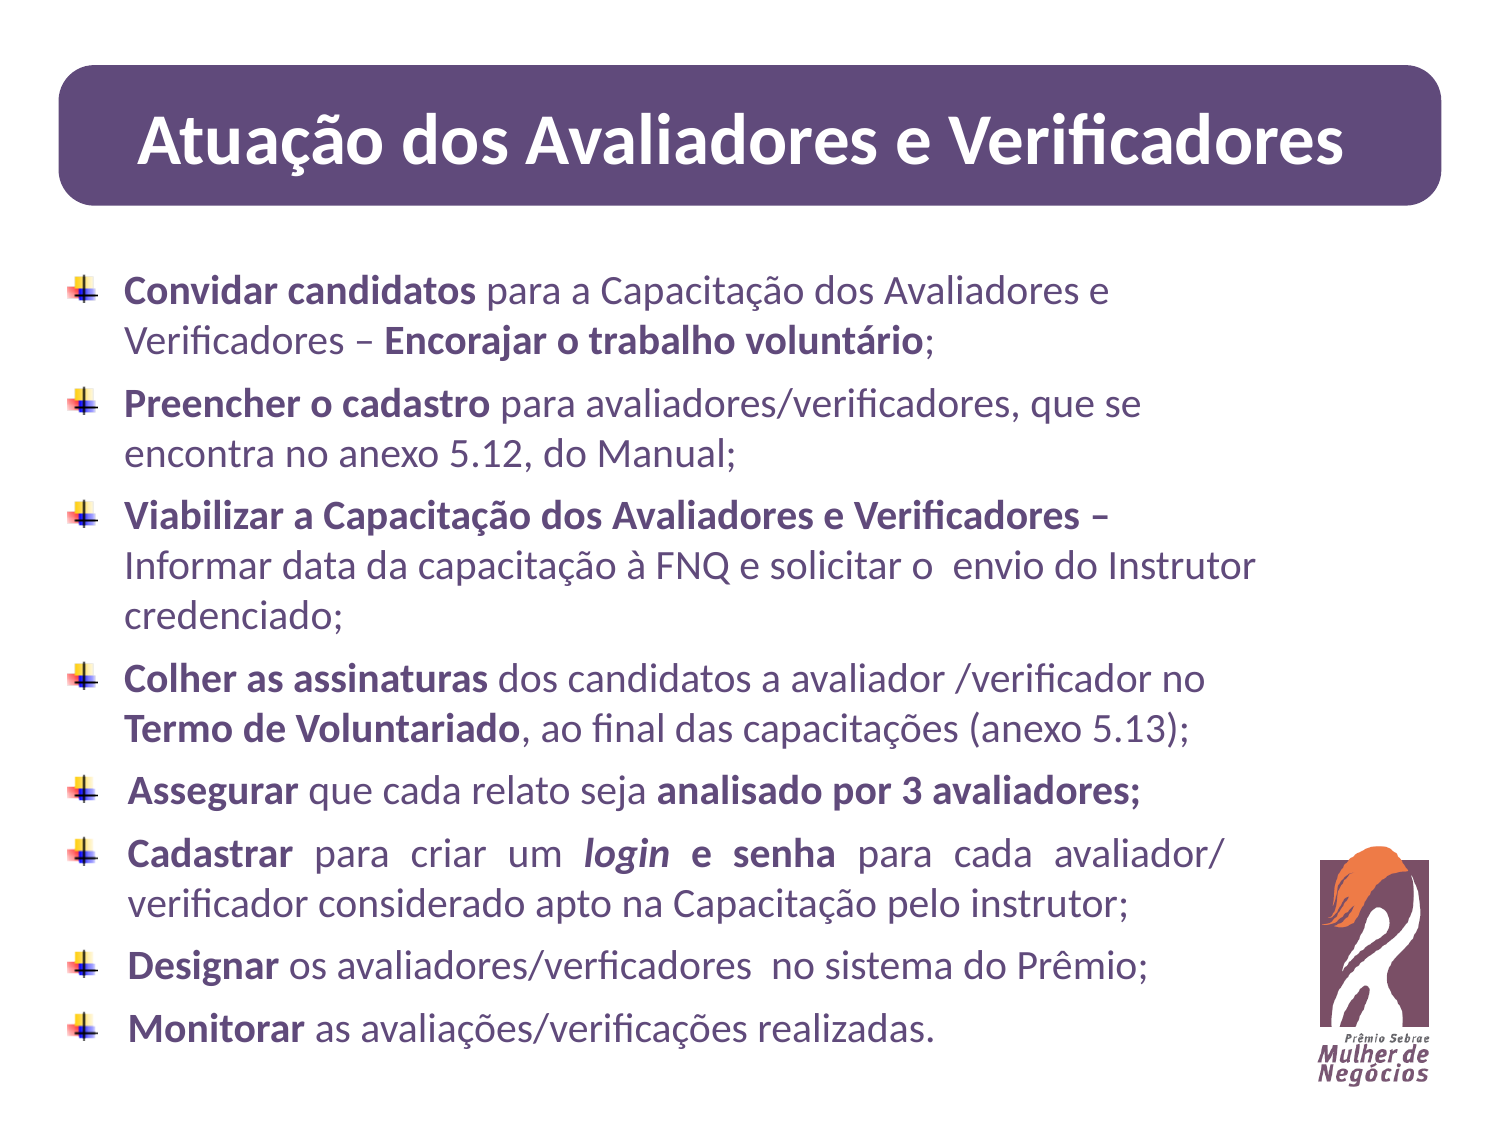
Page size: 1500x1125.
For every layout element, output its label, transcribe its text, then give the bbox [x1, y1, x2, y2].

picture [67, 948, 98, 978]
picture [67, 660, 98, 690]
picture [67, 1010, 98, 1041]
text_box Atuação dos Avaliadores e Verificadores [56, 62, 1444, 208]
picture [67, 273, 98, 303]
picture [1245, 803, 1500, 1125]
picture [67, 498, 98, 528]
picture [67, 385, 98, 415]
list Convidar candidatos para a Capacitação dos Avaliadores e Verificadores – Encorajar o trabalho voluntário; Preencher o cadastro para avaliadores/verificadores, que se encontra no anexo 5.12, do Manual; Viabilizar a Capacitação dos Avaliadores e Verificadores – Informar data da capacitação à FNQ e solicitar o envio do Instrutor credenciado; Colher as assinaturas dos candidatos a avaliador /verificador no Termo de Voluntariado, ao final das capacitações (anexo 5.13); Assegurar que cada relato seja analisado por 3 avaliadores; Cadastrar para criar um login e senha para cada avaliador/ e verificador considerado apto na Capacitação pelo instrutor; Designar os avaliadores/verficadores no sistema do Prêmio; Monitorar as avaliações/verificações realizadas. [53, 255, 1282, 977]
picture [67, 773, 98, 803]
picture [67, 835, 98, 866]
